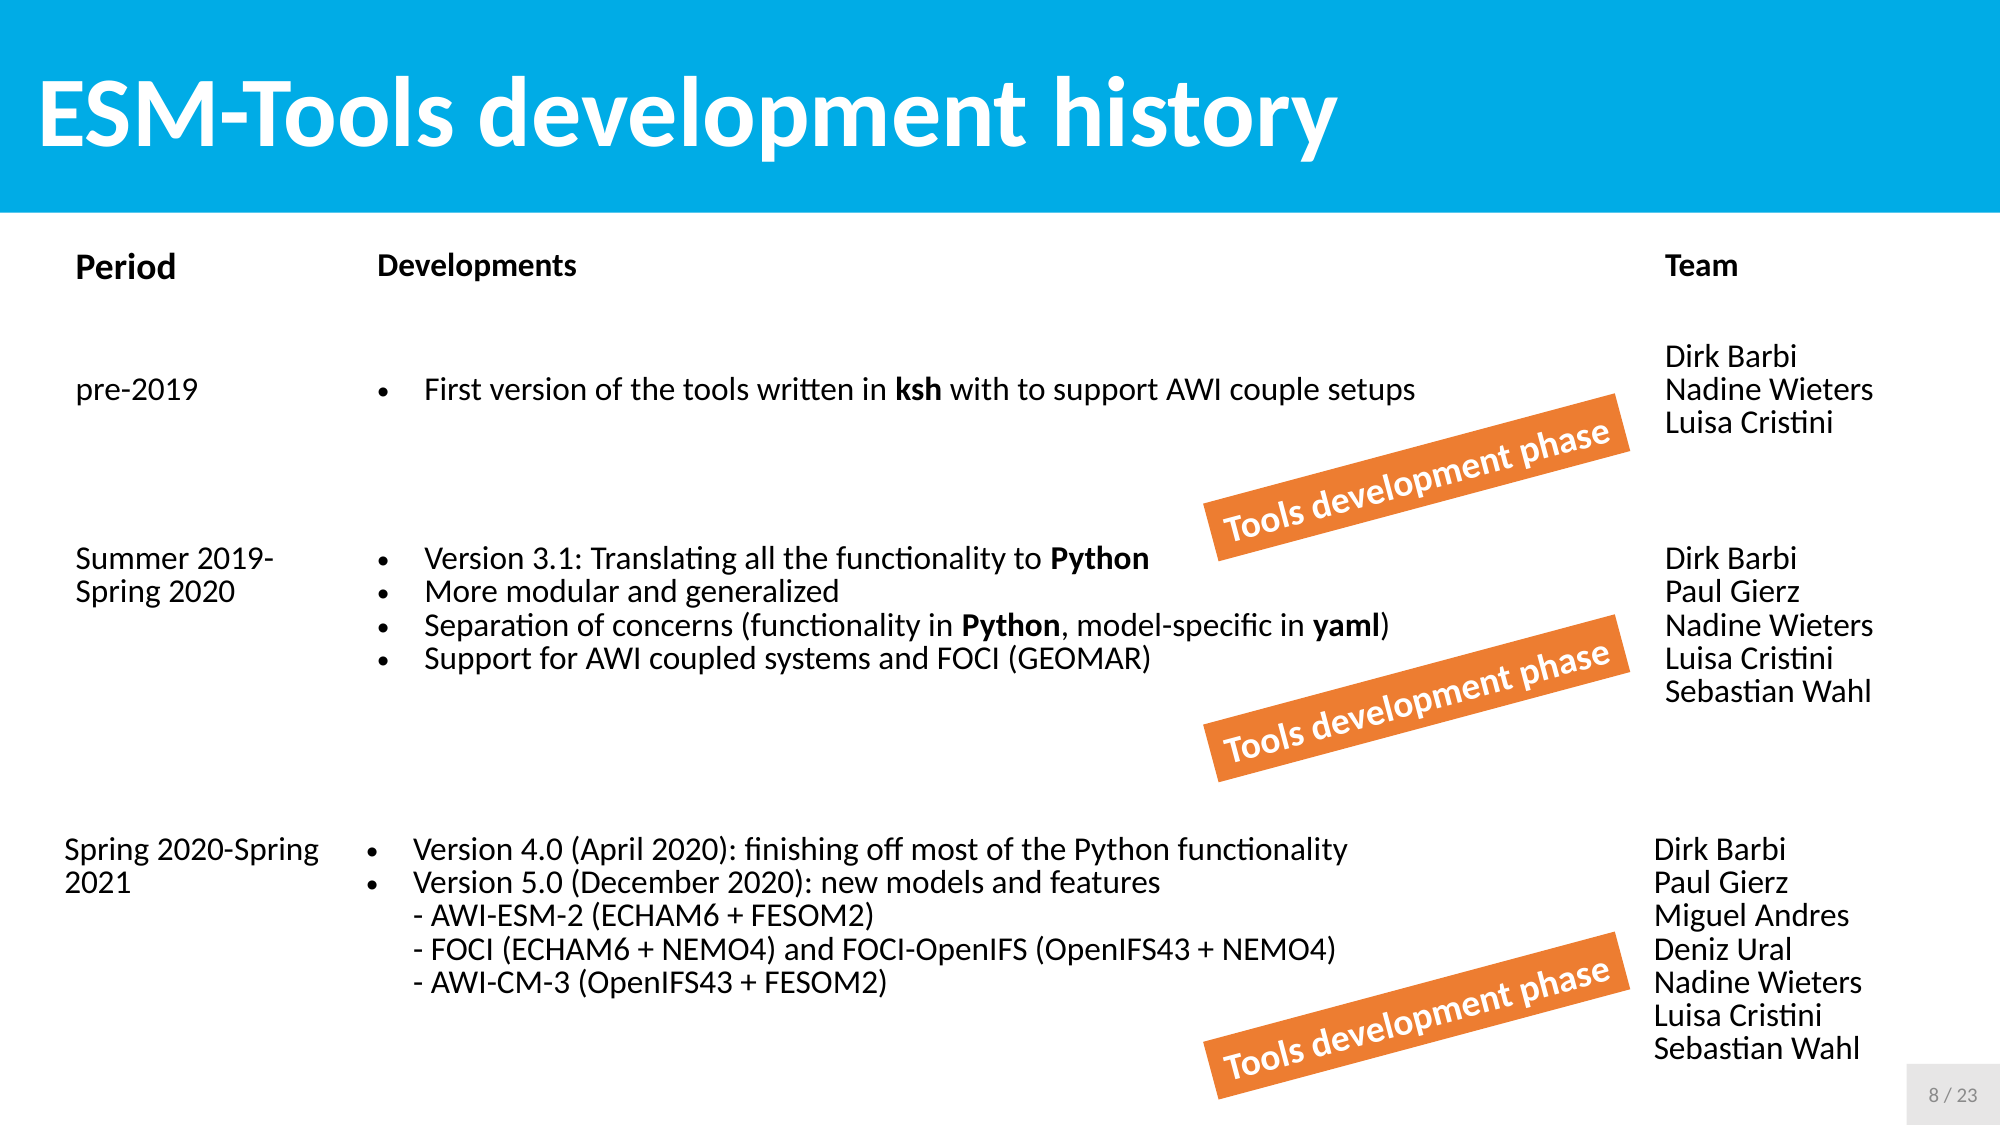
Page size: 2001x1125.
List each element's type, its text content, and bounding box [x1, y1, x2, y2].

table_header Dirk Barbi Paul Gierz Miguel Andres Deniz Ural Nadine Wieters Luisa Cristini Sebastian Wahl [1639, 828, 1950, 1076]
table_cell pre-2019 [61, 335, 363, 450]
table_header Spring 2020-Spring 2021 [49, 828, 351, 1076]
table_header Summer 2019-Spring 2020 [61, 537, 363, 718]
slide_number 8 / 23 [1906, 1063, 2000, 1125]
text_box Tools development phase [1203, 614, 1631, 783]
table_cell First version of the tools written in ksh with to support AWI couple setups [363, 335, 1650, 450]
table_header Dirk Barbi Paul Gierz Nadine Wieters Luisa Cristini Sebastian Wahl [1650, 537, 1962, 718]
text_box ESM-Tools development history [0, 0, 2000, 214]
table_header Version 3.1: Translating all the functionality to Python More modular and generalized Separation of concerns (functionality in Python, model-specific in yaml) Support for AWI coupled systems and FOCI (GEOMAR) [363, 537, 1650, 718]
table_header Version 4.0 (April 2020): finishing off most of the Python functionality Version 5.0 (December 2020): new models and features - AWI-ESM-2 (ECHAM6 + FESOM2) - FOCI (ECHAM6 + NEMO4) and FOCI-OpenIFS (OpenIFS43 + NEMO4) - AWI-CM-3 (OpenIFS43 + FESOM2) [351, 828, 1639, 1076]
text_box Tools development phase [1203, 931, 1631, 1100]
table_cell Dirk Barbi Nadine Wieters Luisa Cristini [1650, 335, 1962, 450]
table_header Team [1650, 244, 1962, 335]
table_header Developments [363, 244, 1650, 335]
table_header Period [61, 244, 363, 335]
text_box Tools development phase [1203, 393, 1631, 562]
